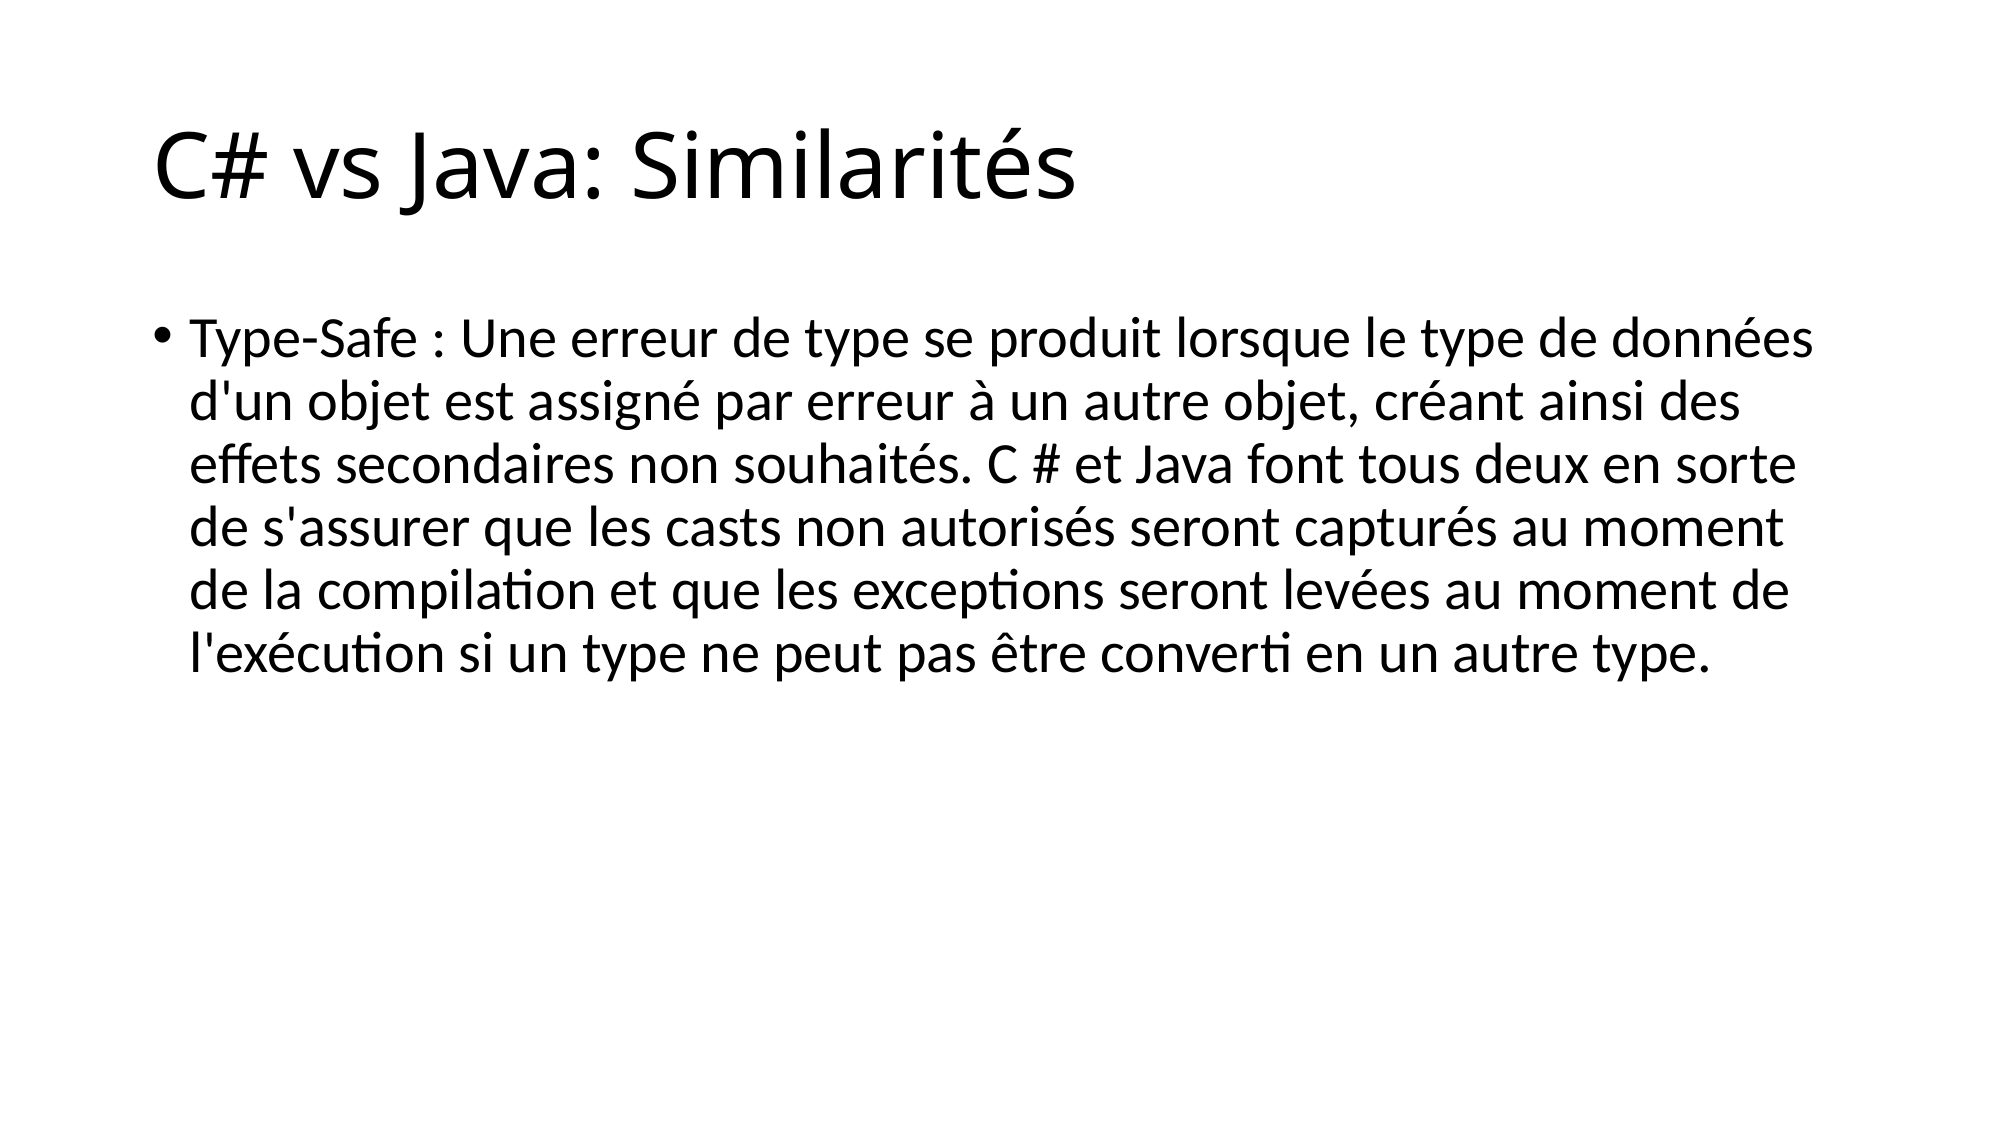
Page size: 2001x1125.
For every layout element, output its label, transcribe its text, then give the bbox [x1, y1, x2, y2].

list Type-Safe : Une erreur de type se produit lorsque le type de données d'un objet est assigné par erreur à un autre objet, créant ainsi des effets secondaires non souhaités. C # et Java font tous deux en sorte de s'assurer que les casts non autorisés seront capturés au moment de la compilation et que les exceptions seront levées au moment de l'exécution si un type ne peut pas être converti en un autre type. [137, 299, 1863, 1014]
title C# vs Java: Similarités [137, 59, 1863, 278]
